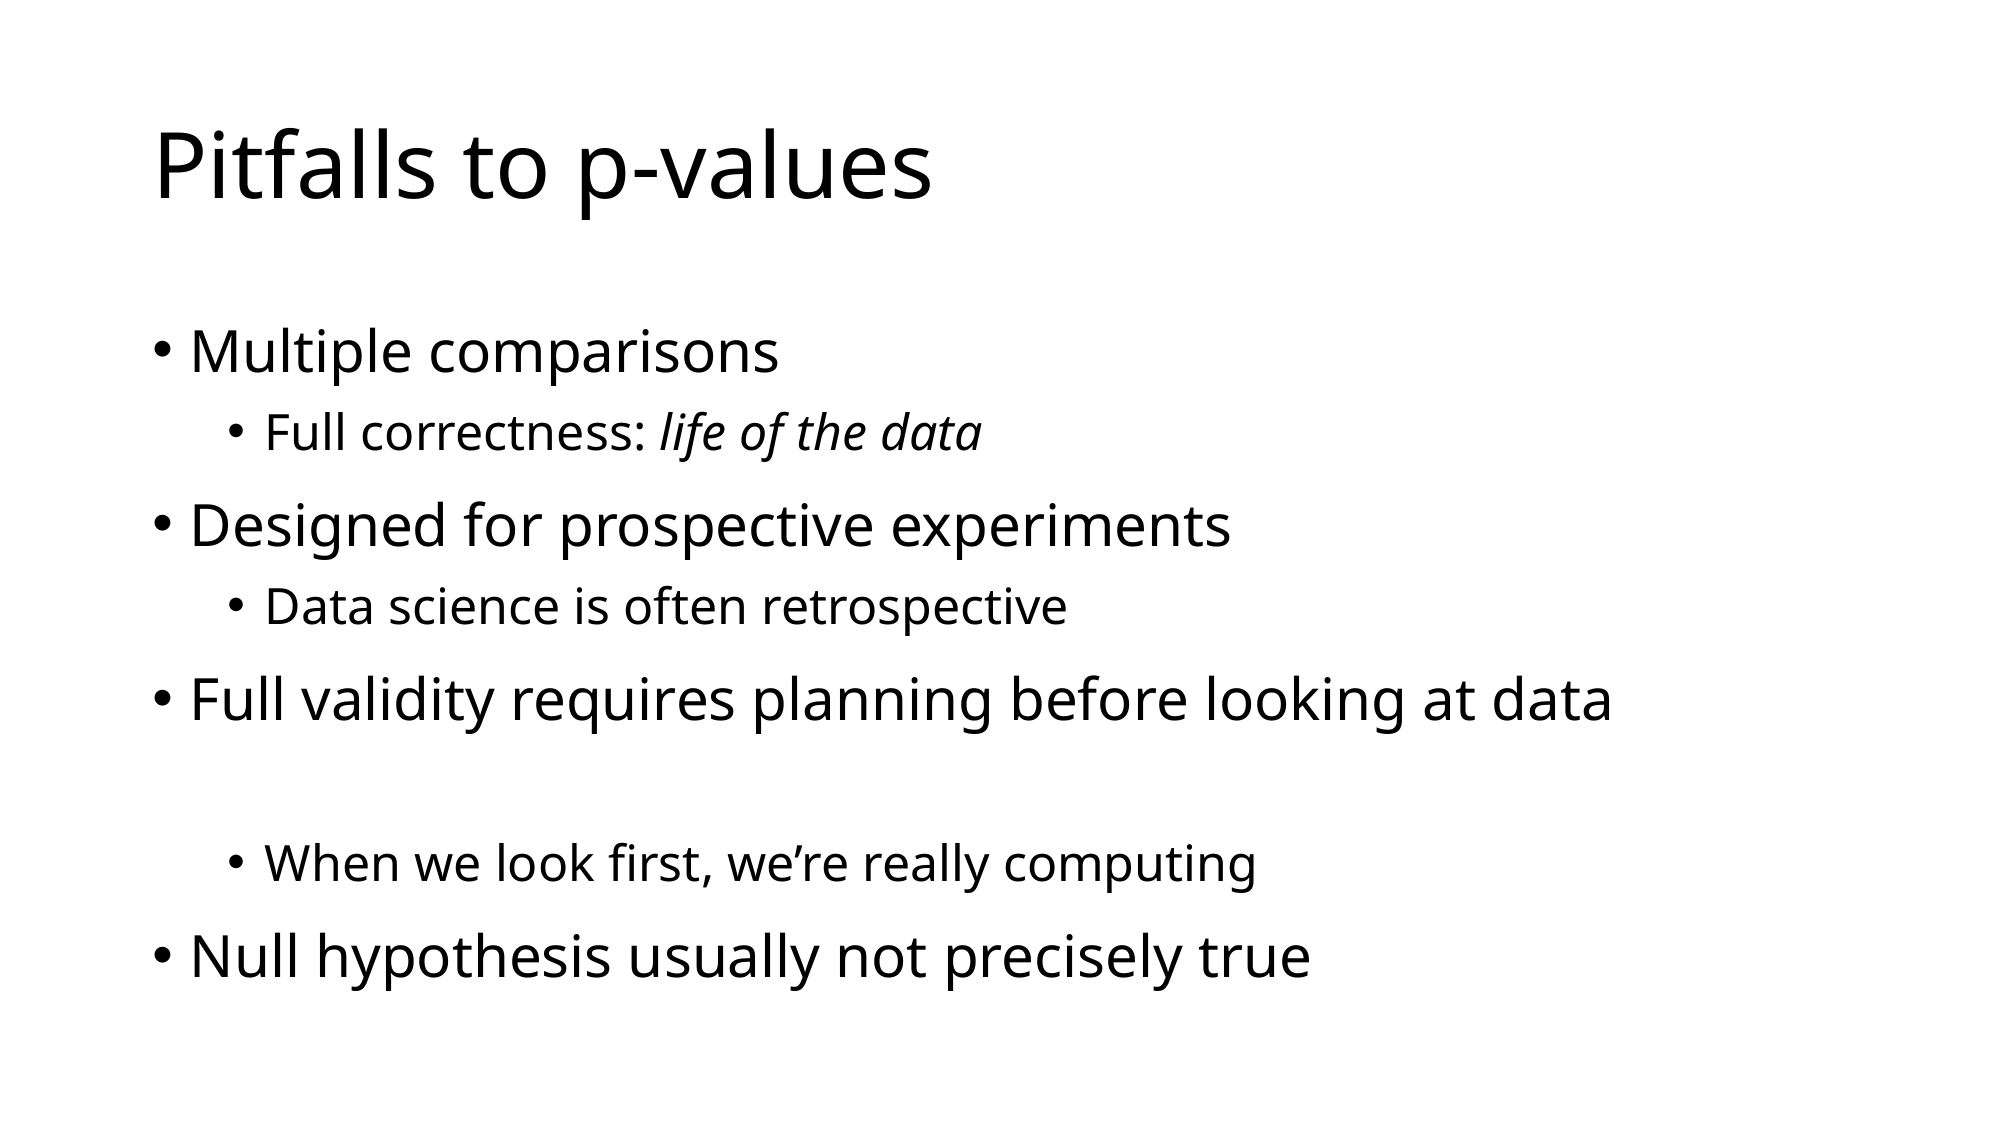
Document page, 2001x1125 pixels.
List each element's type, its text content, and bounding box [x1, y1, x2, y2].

title Pitfalls to p-values [137, 59, 1863, 278]
